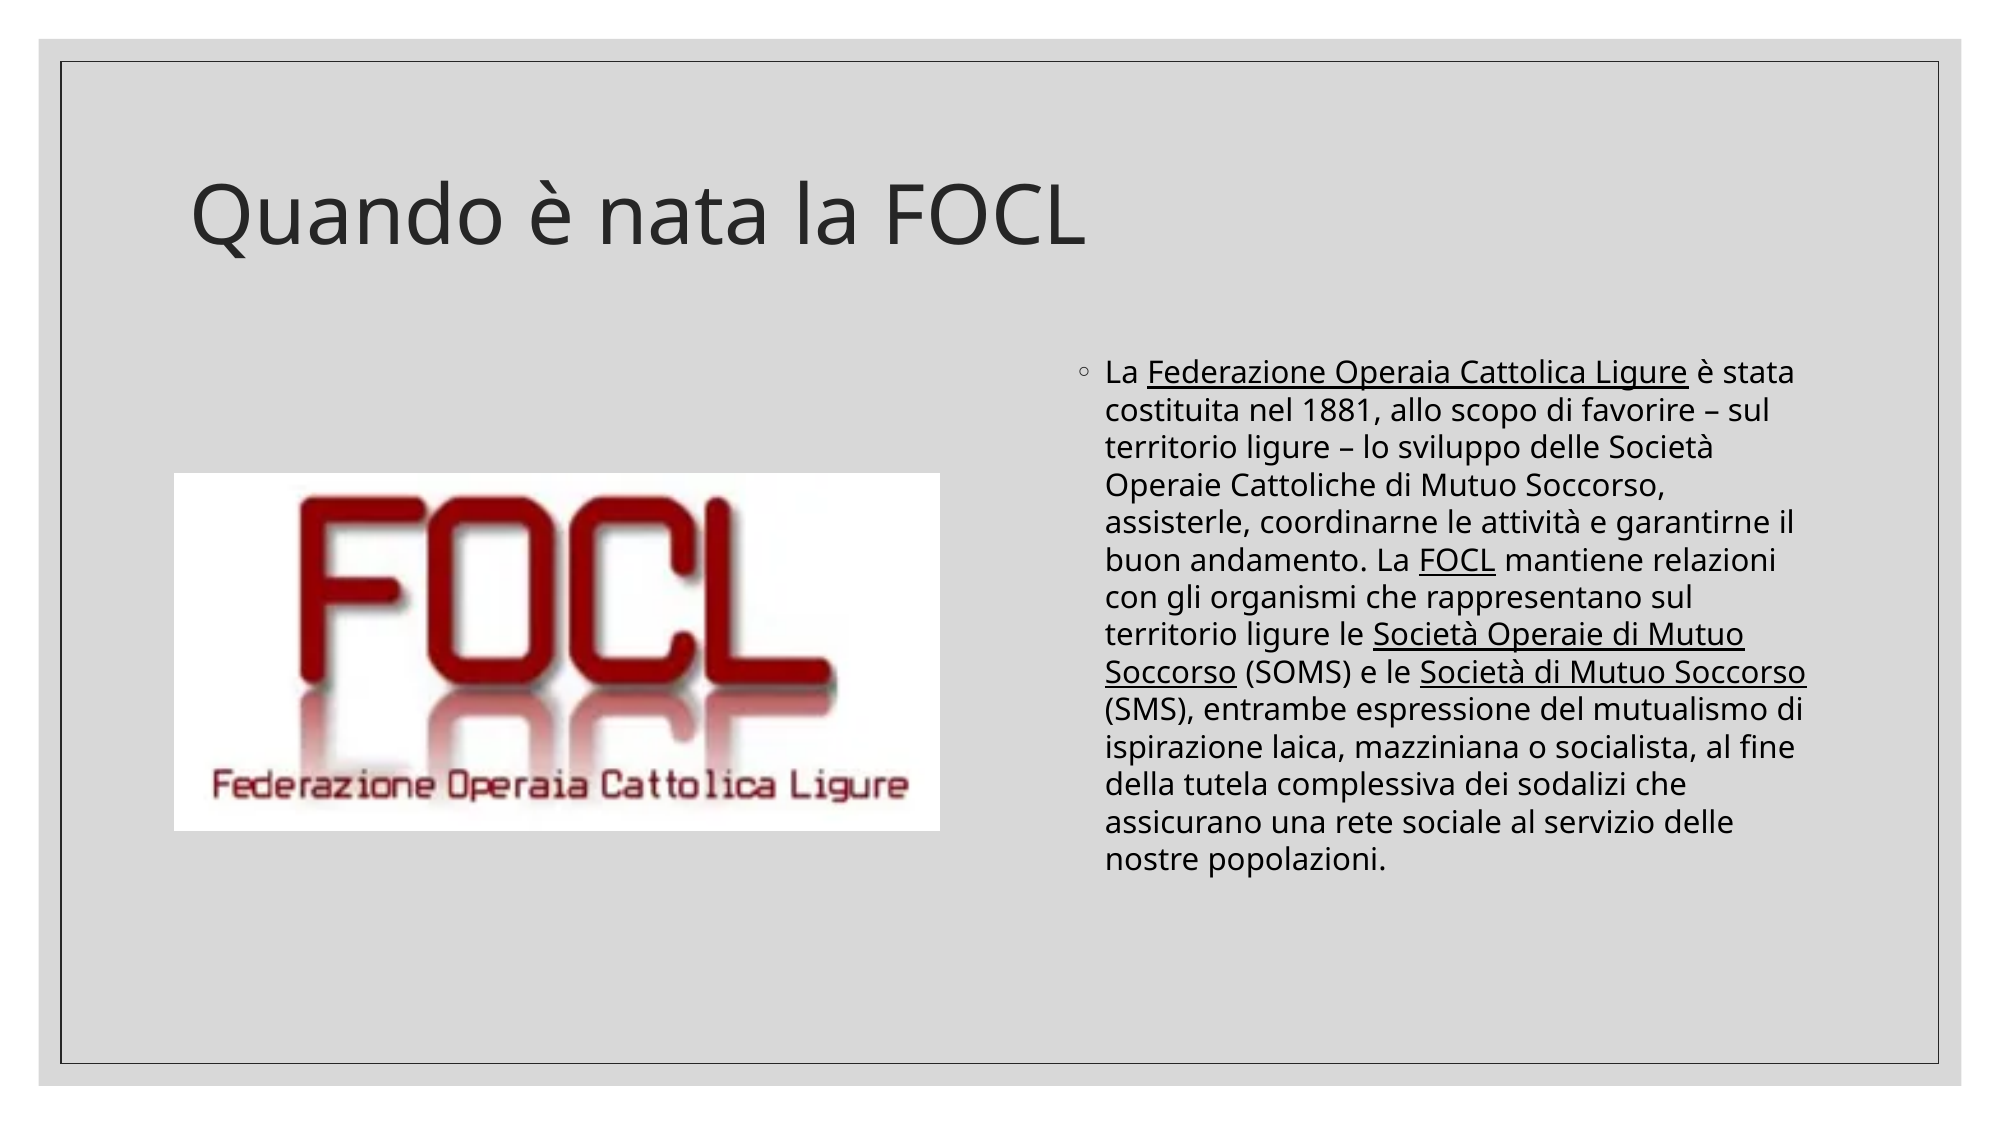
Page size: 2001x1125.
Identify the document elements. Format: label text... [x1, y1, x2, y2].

picture [174, 473, 940, 831]
title Quando è nata la FOCL [174, 105, 1825, 331]
list La Federazione Operaia Cattolica Ligure è stata costituita nel 1881, allo scopo di favorire – sul territorio ligure – lo sviluppo delle Società Operaie Cattoliche di Mutuo Soccorso, assisterle, coordinarne le attività e garantirne il buon andamento. La FOCL mantiene relazioni con gli organismi che rappresentano sul territorio ligure le Società Operaie di Mutuo Soccorso (SOMS) e le Società di Mutuo Soccorso (SMS), entrambe espressione del mutualismo di ispirazione laica, mazziniana o socialista, al fine della tutela complessiva dei sodalizi che assicurano una rete sociale al servizio delle nostre popolazioni. [1059, 345, 1825, 960]
